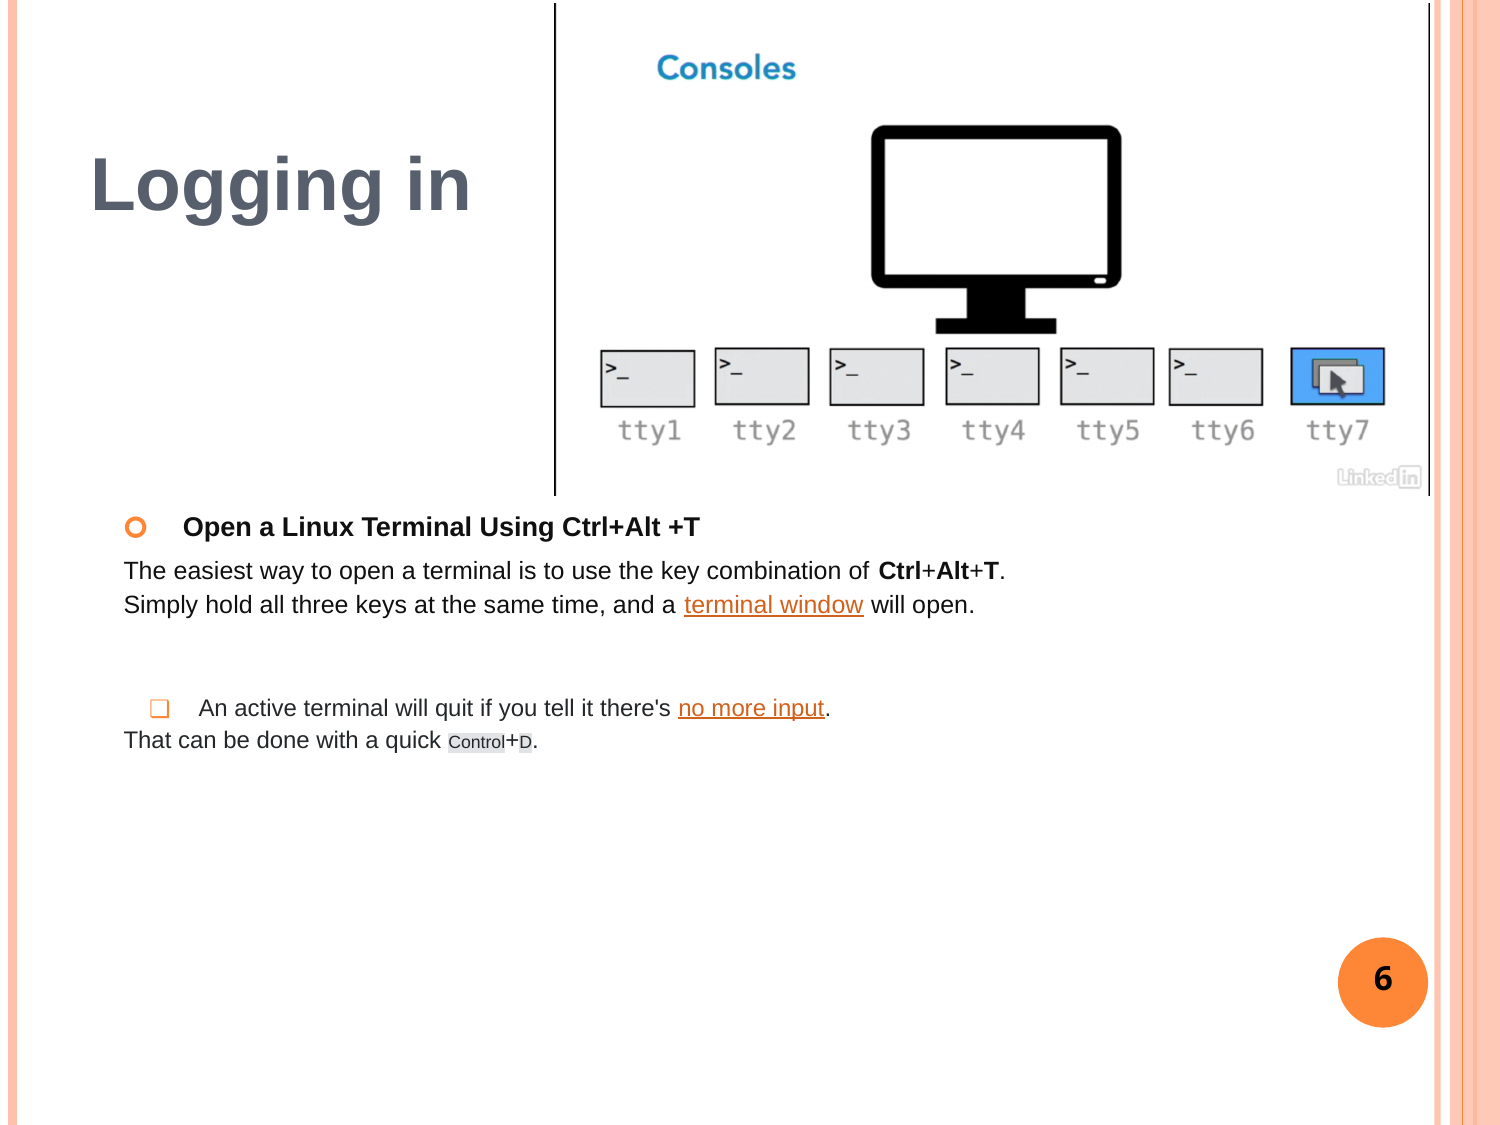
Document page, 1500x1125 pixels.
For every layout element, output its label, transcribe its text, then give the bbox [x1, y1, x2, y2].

picture [554, 3, 1430, 496]
list Open a Linux Terminal Using Ctrl+Alt +T The easiest way to open a terminal is to use the key combination of Ctrl+Alt+T. Simply hold all three keys at the same time, and a terminal window will open. An active terminal will quit if you tell it there's no more input. That can be done with a quick Control+D. [108, 495, 1334, 1125]
title Logging in [75, 45, 549, 233]
slide_number ‹#› [1333, 937, 1434, 1023]
